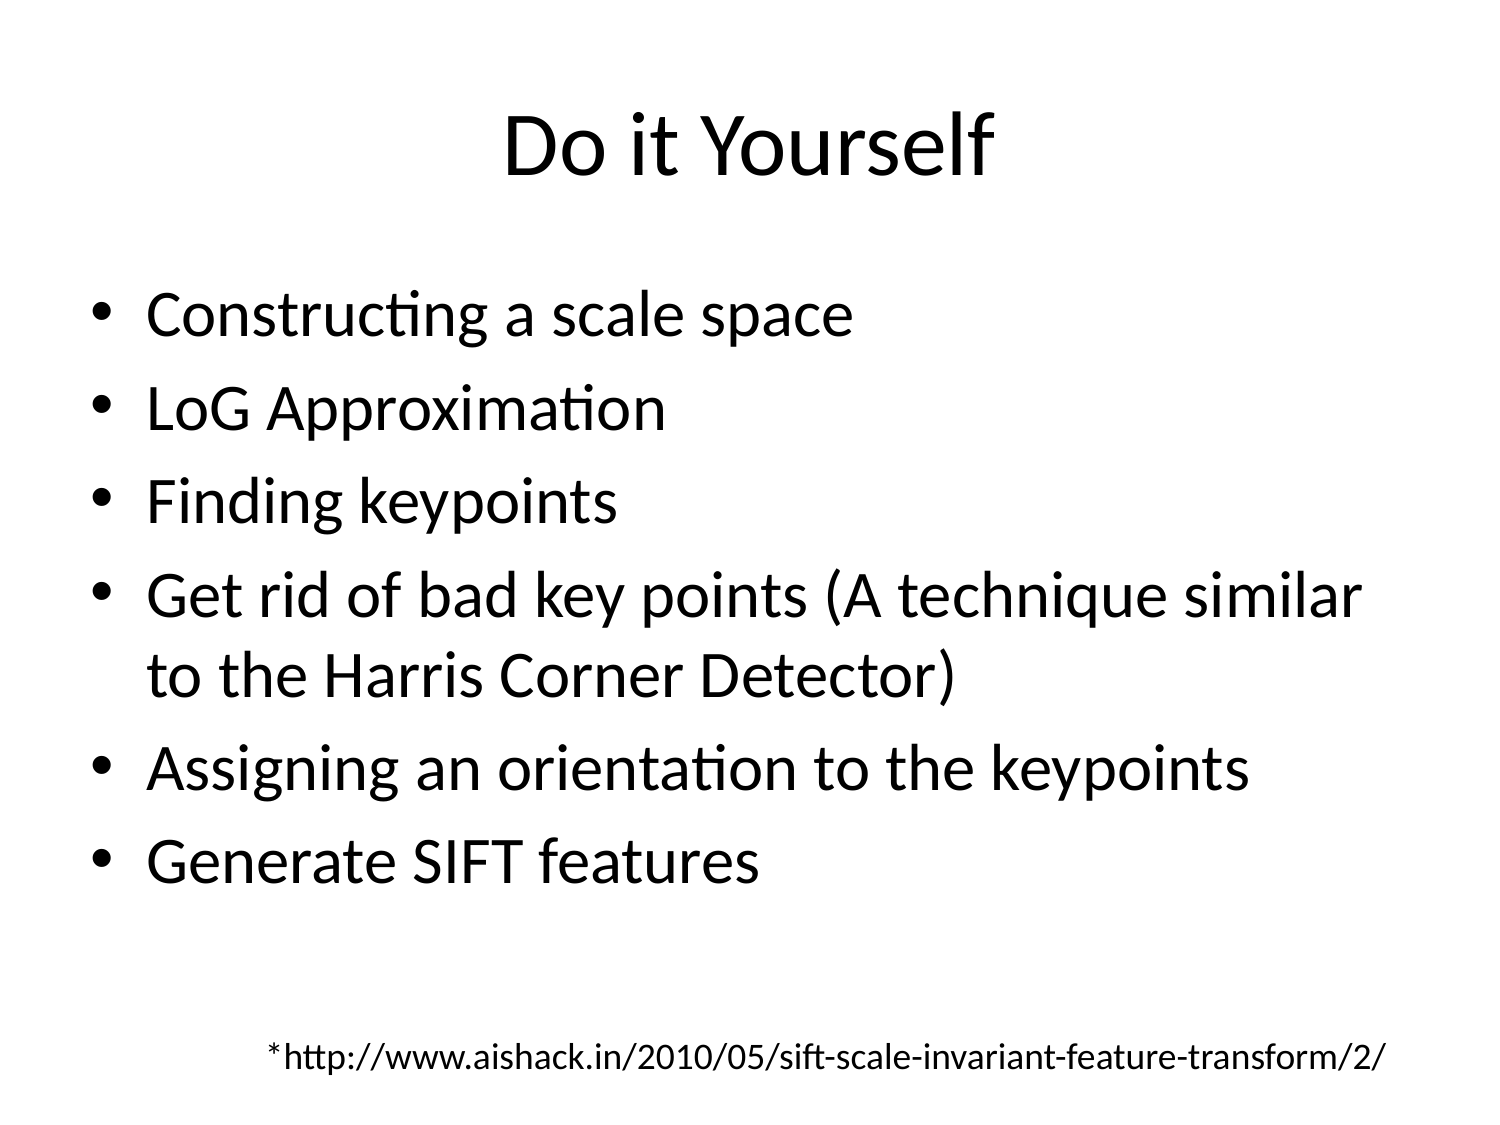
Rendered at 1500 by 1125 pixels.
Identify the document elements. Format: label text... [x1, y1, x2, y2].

list Constructing a scale space LoG Approximation Finding keypoints Get rid of bad key points (A technique similar to the Harris Corner Detector) Assigning an orientation to the keypoints Generate SIFT features [75, 262, 1425, 1005]
title Do it Yourself [75, 45, 1425, 233]
text_box *http://www.aishack.in/2010/05/sift-scale-invariant-feature-transform/2/ [249, 1024, 1475, 1085]
